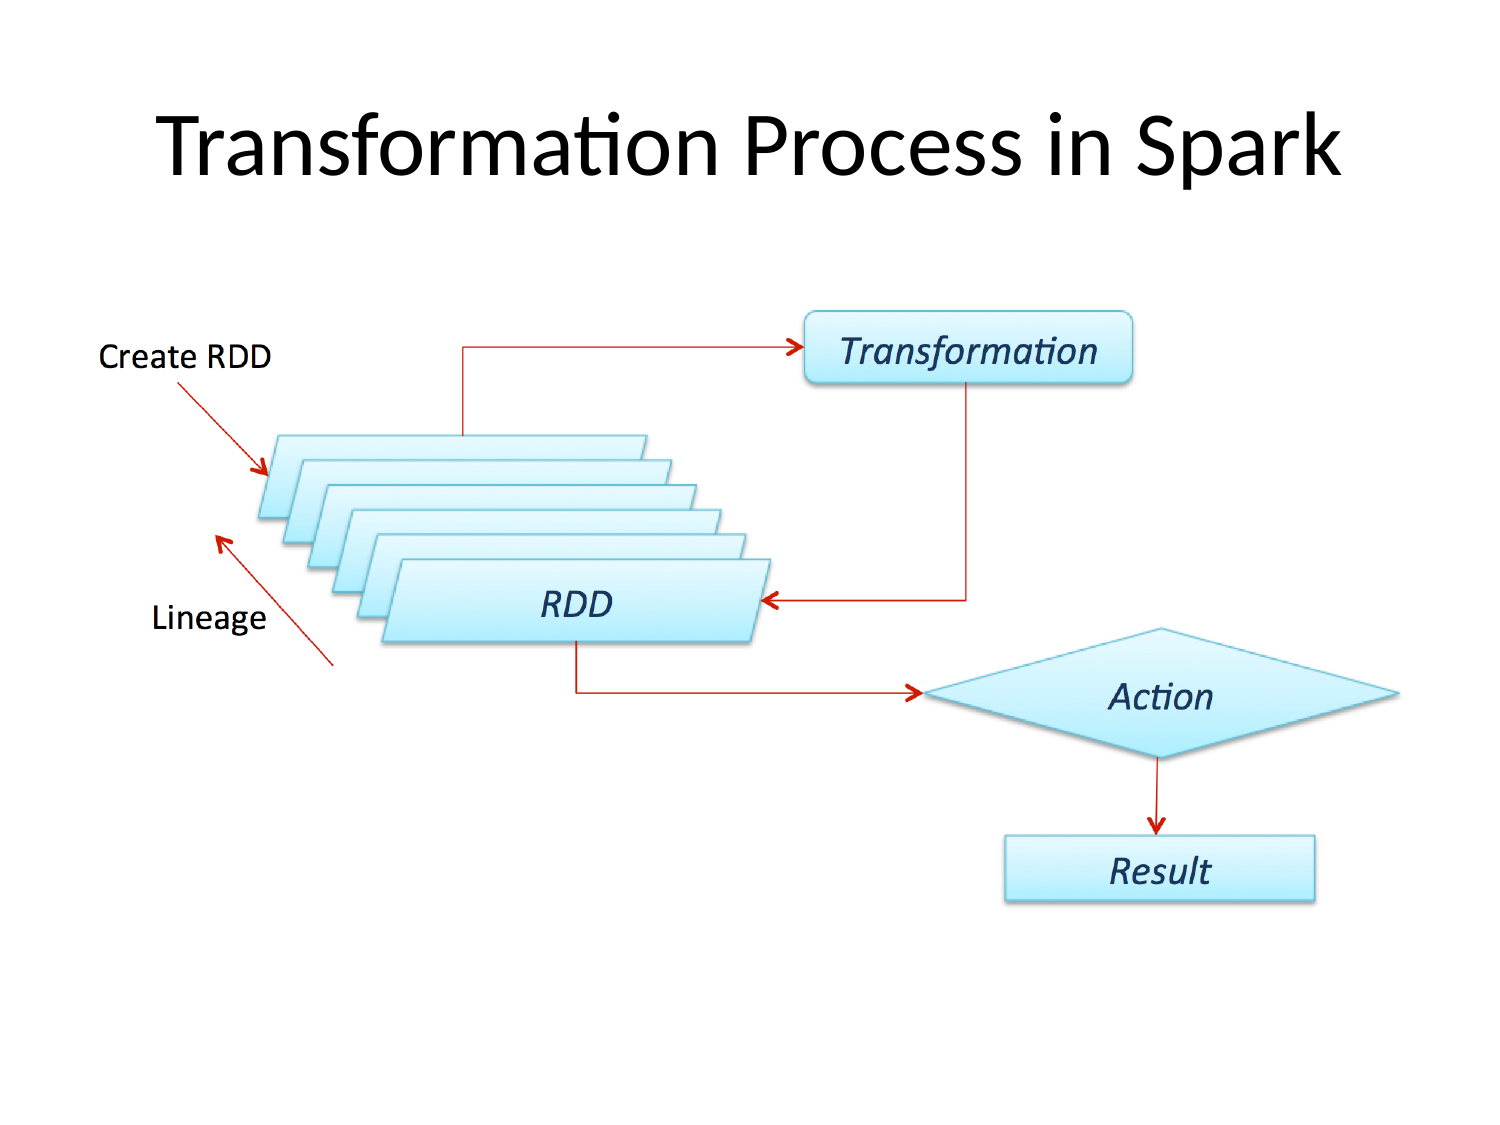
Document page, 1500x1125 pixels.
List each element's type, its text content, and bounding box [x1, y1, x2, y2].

title Transformation Process in Spark [75, 45, 1425, 233]
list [74, 289, 1426, 936]
